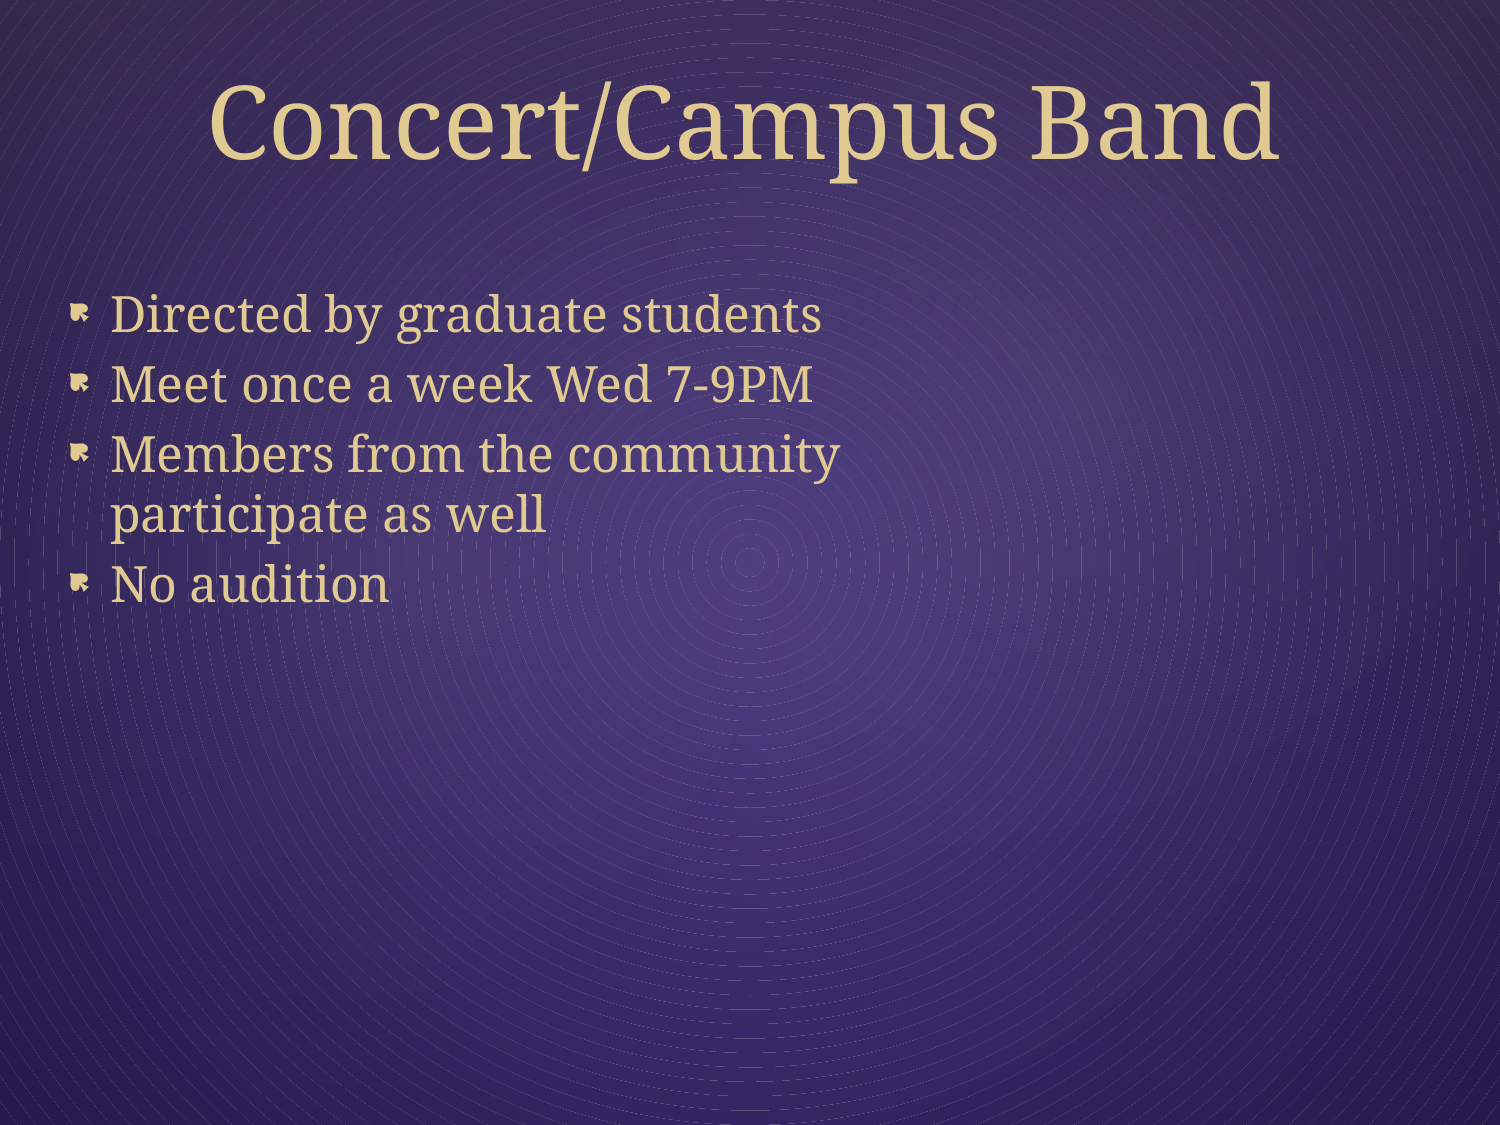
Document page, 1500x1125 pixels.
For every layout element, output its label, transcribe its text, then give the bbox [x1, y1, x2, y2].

list Directed by graduate students Meet once a week Wed 7-9PM Members from the community participate as well No audition [50, 275, 913, 925]
title Concert/Campus Band [75, 24, 1413, 188]
